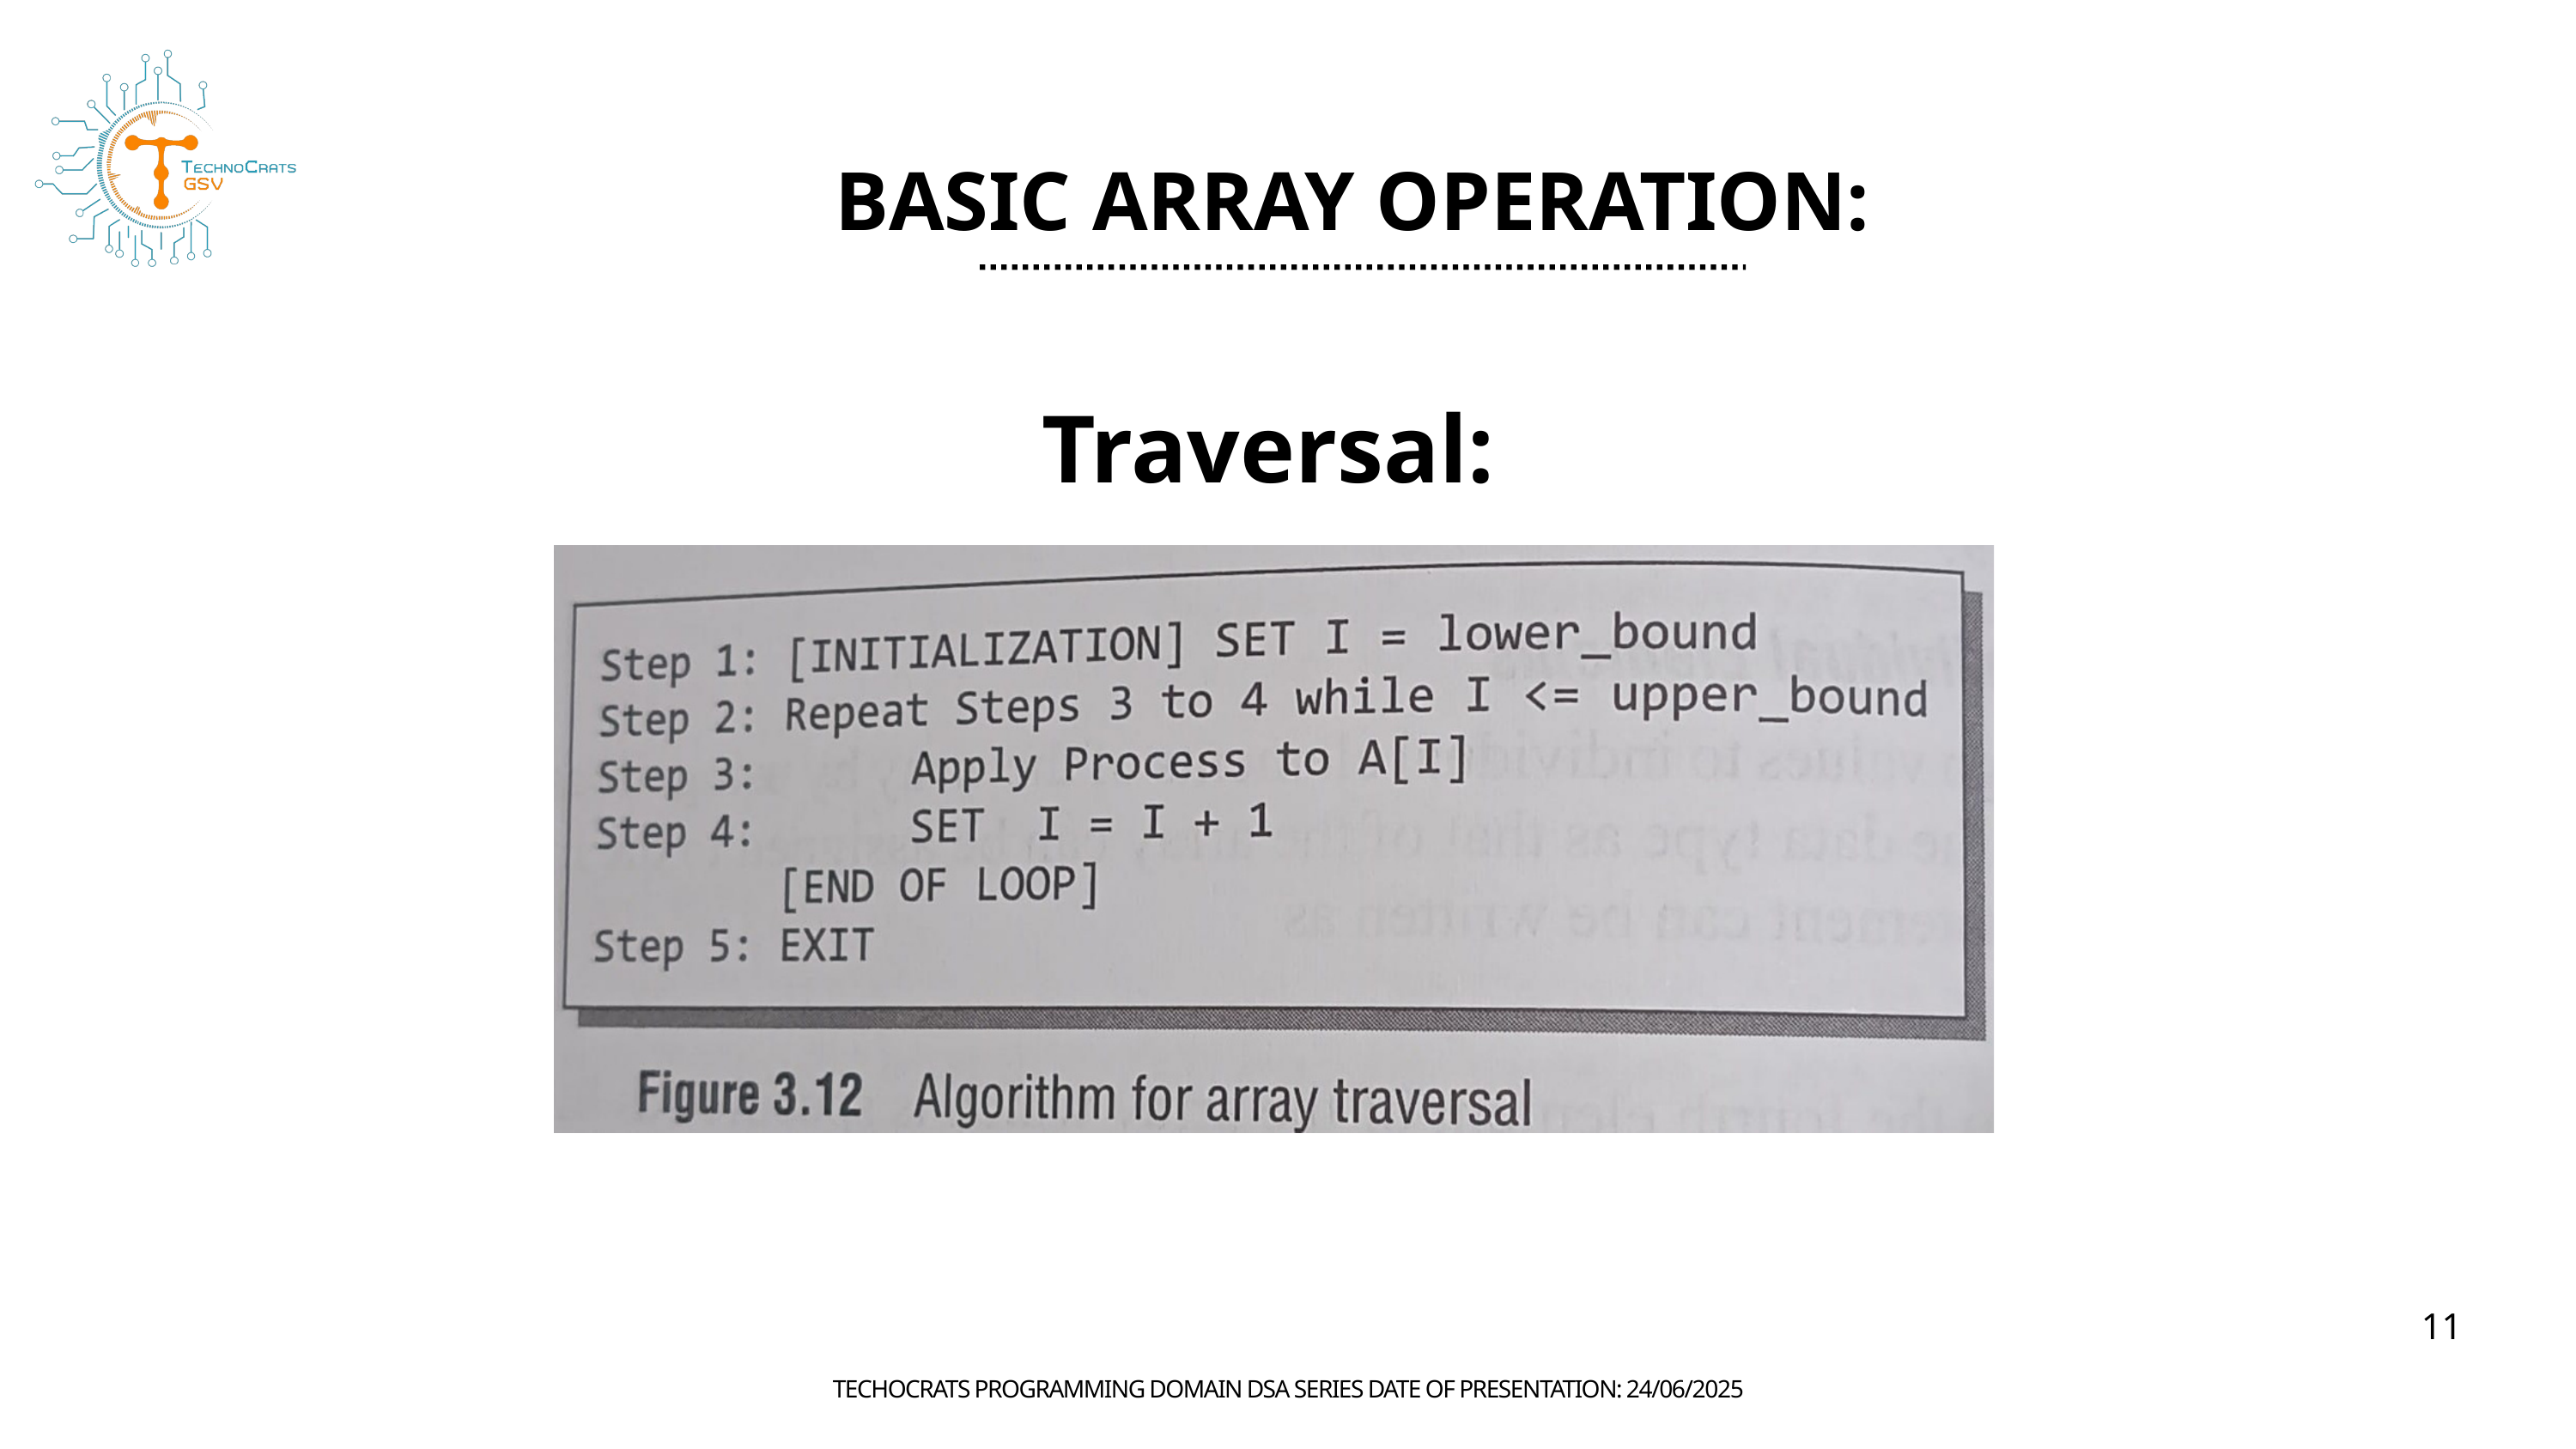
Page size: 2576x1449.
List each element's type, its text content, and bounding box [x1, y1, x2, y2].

text_box 11 [2421, 1296, 2463, 1348]
text_box [0, 0, 331, 330]
text_box BASIC ARRAY OPERATION: [832, 134, 1873, 247]
text_box Traversal: [1036, 371, 1500, 501]
text_box TECHOCRATS PROGRAMMING DOMAIN DSA SERIES DATE OF PRESENTATION: 24/06/2025 [829, 1372, 1747, 1404]
text_box [553, 545, 1995, 1133]
